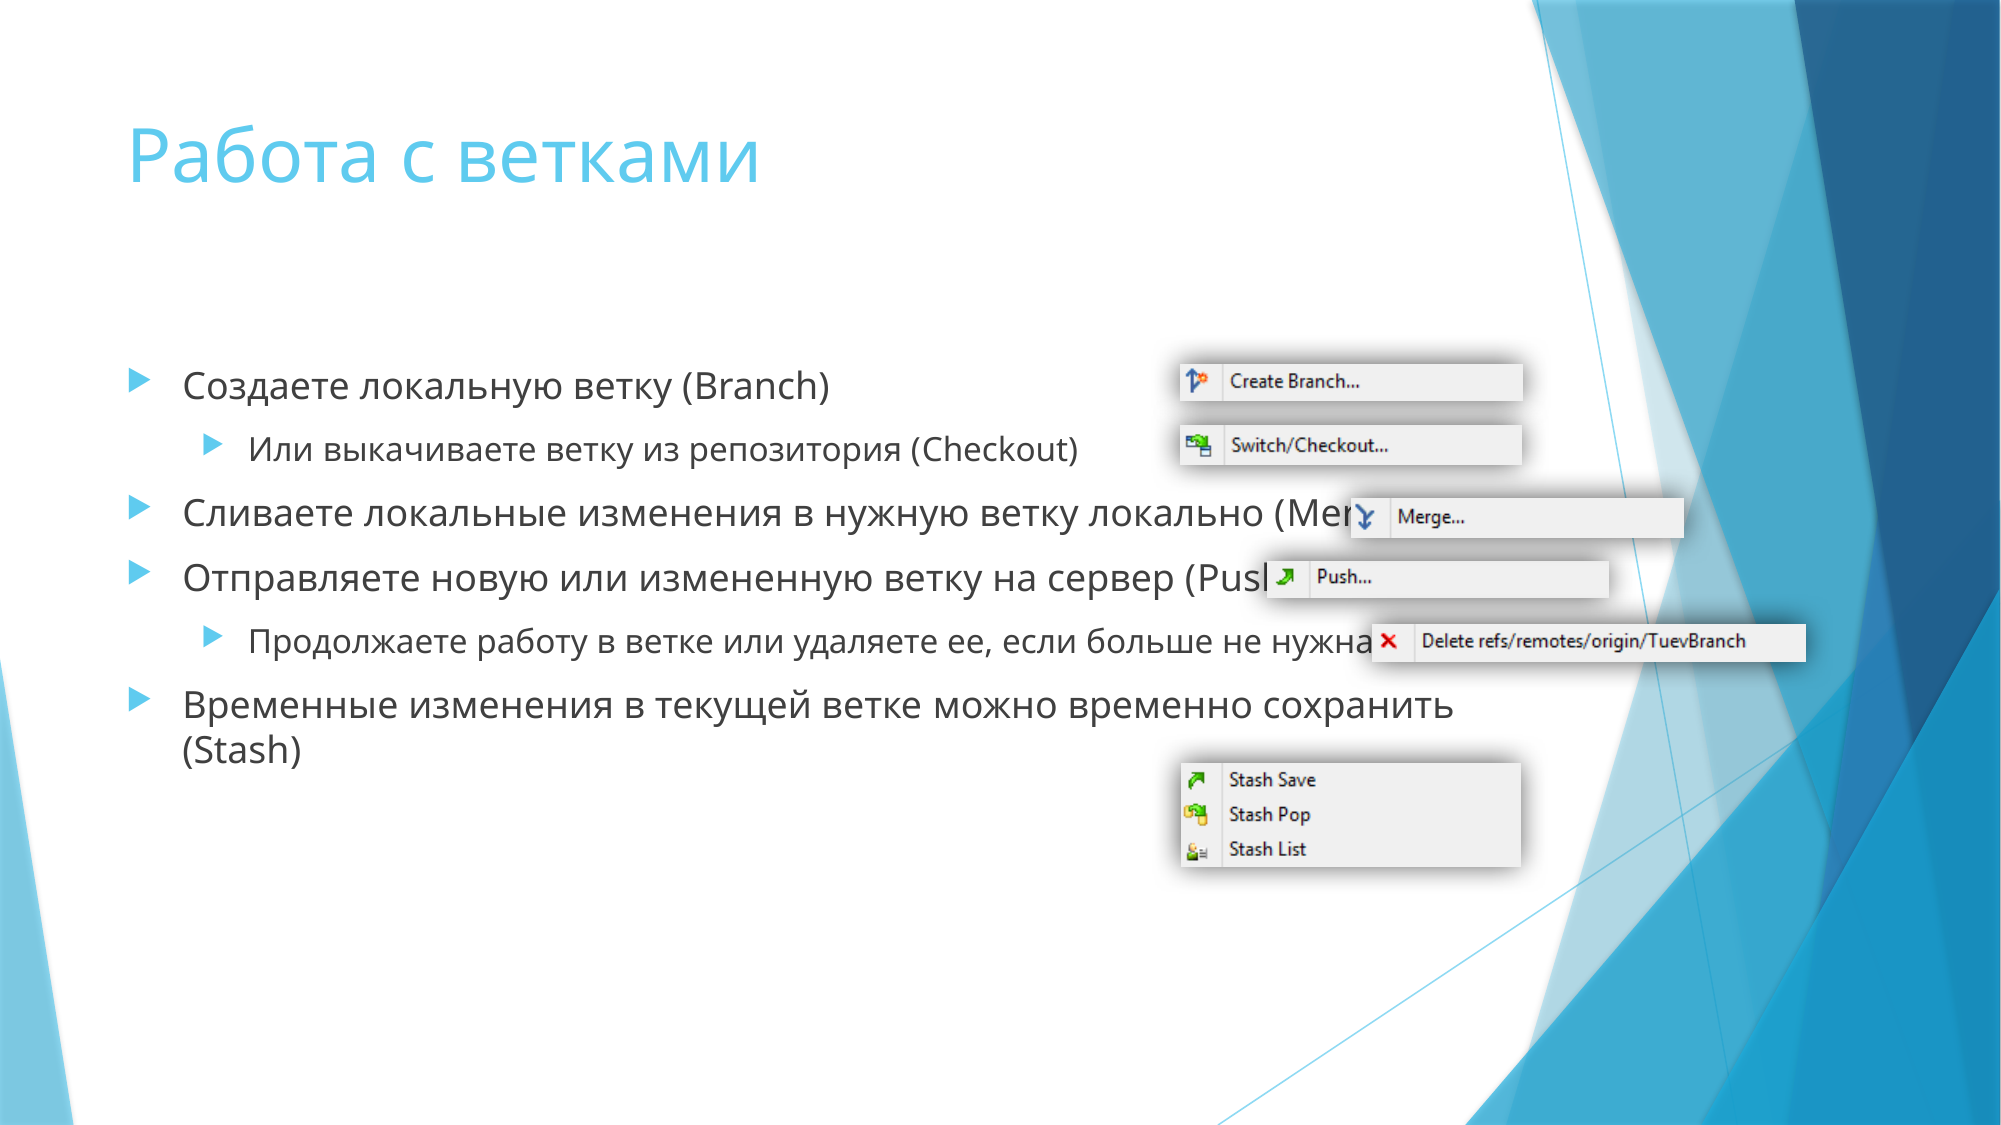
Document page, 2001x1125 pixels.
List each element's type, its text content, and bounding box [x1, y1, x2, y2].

picture [1180, 763, 1521, 868]
picture [1267, 561, 1609, 599]
picture [1372, 623, 1807, 663]
picture [1180, 364, 1524, 402]
picture [1180, 425, 1522, 466]
picture [1350, 498, 1685, 539]
list Создаете локальную ветку (Branch) Или выкачиваете ветку из репозитория (Checkout) Сливаете локальные изменения в нужную ветку локально (Merge) Отправляете новую или измененную ветку на сервер (Push) Продолжаете работу в ветке или удаляете ее, если больше не нужна Временные изменения в текущей ветке можно временно сохранить (Stash) [111, 354, 1522, 992]
title Работа с ветками [111, 99, 1522, 317]
